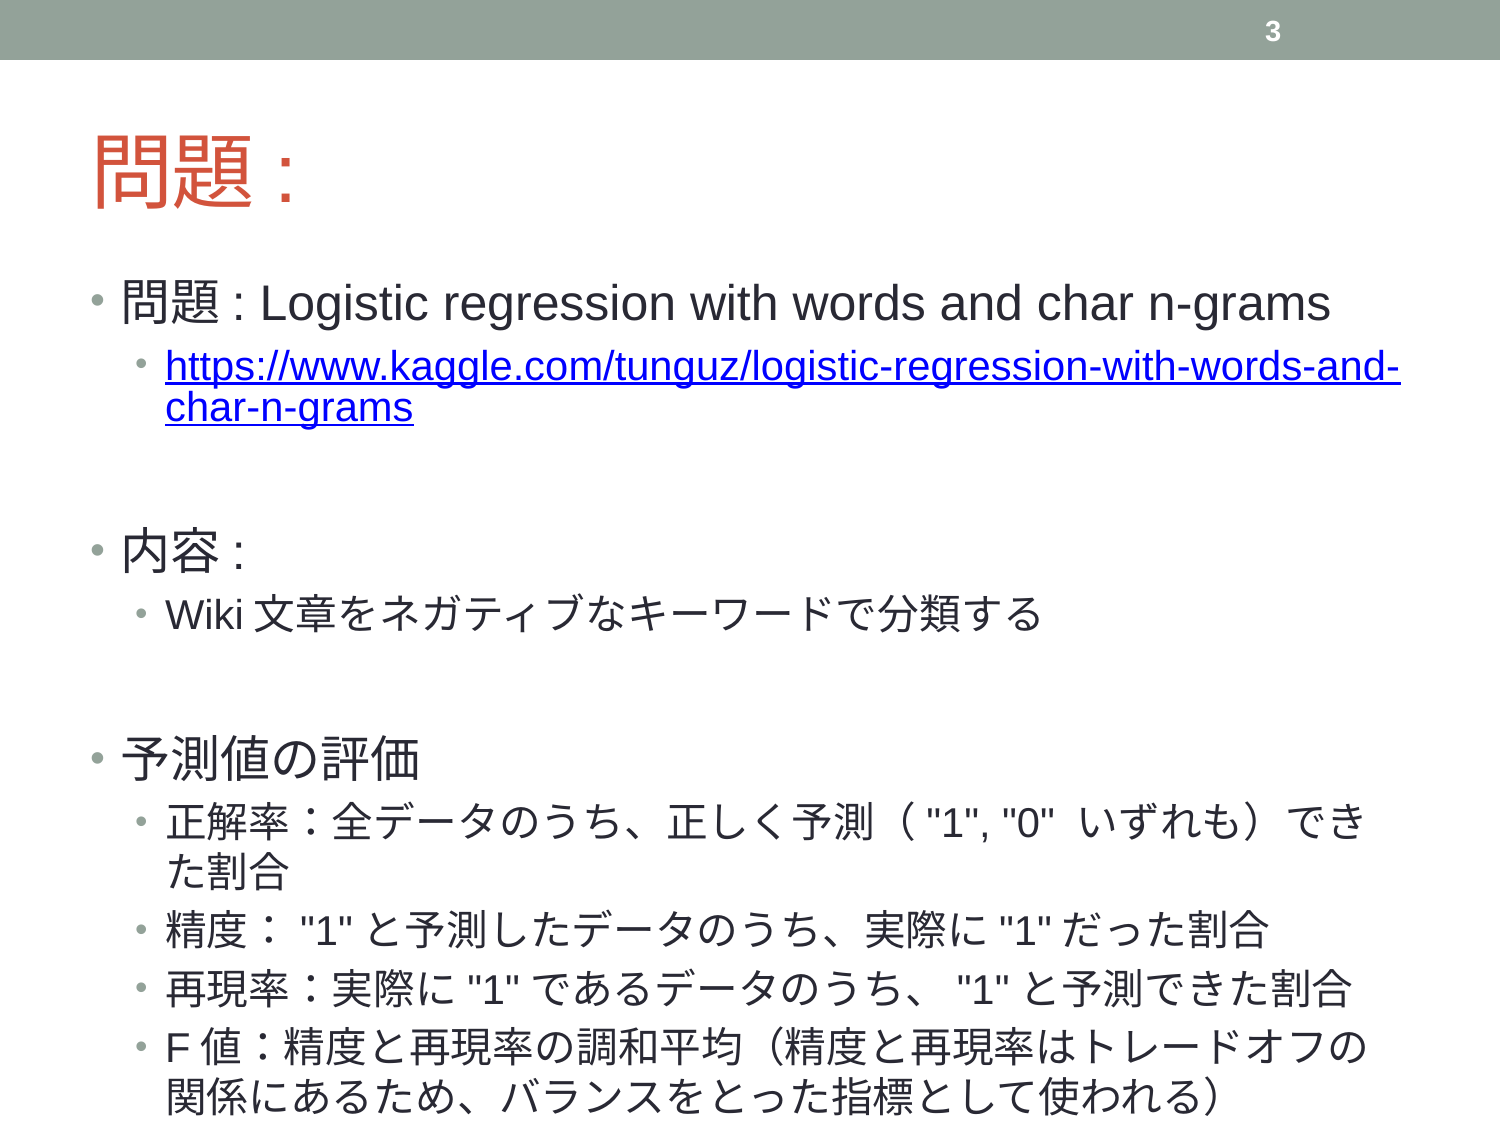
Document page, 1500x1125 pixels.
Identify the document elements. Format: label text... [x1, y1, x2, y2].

slide_number 3 [1250, 3, 1425, 57]
list 問題: Logistic regression with words and char n-grams https://www.kaggle.com/tunguz/logistic-regression-with-words-and-char-n-grams 内容: Wiki文章をネガティブなキーワードで分類する 予測値の評価 正解率：全データのうち、正しく予測（"1", "0" いずれも）できた割合 精度："1"と予測したデータのうち、実際に"1"だった割合 再現率：実際に"1"であるデータのうち、"1"と予測できた割合 F値：精度と再現率の調和平均（精度と再現率はトレードオフの関係にあるため、バランスをとった指標として使われる） [75, 262, 1425, 1063]
title 問題: [75, 87, 1425, 250]
